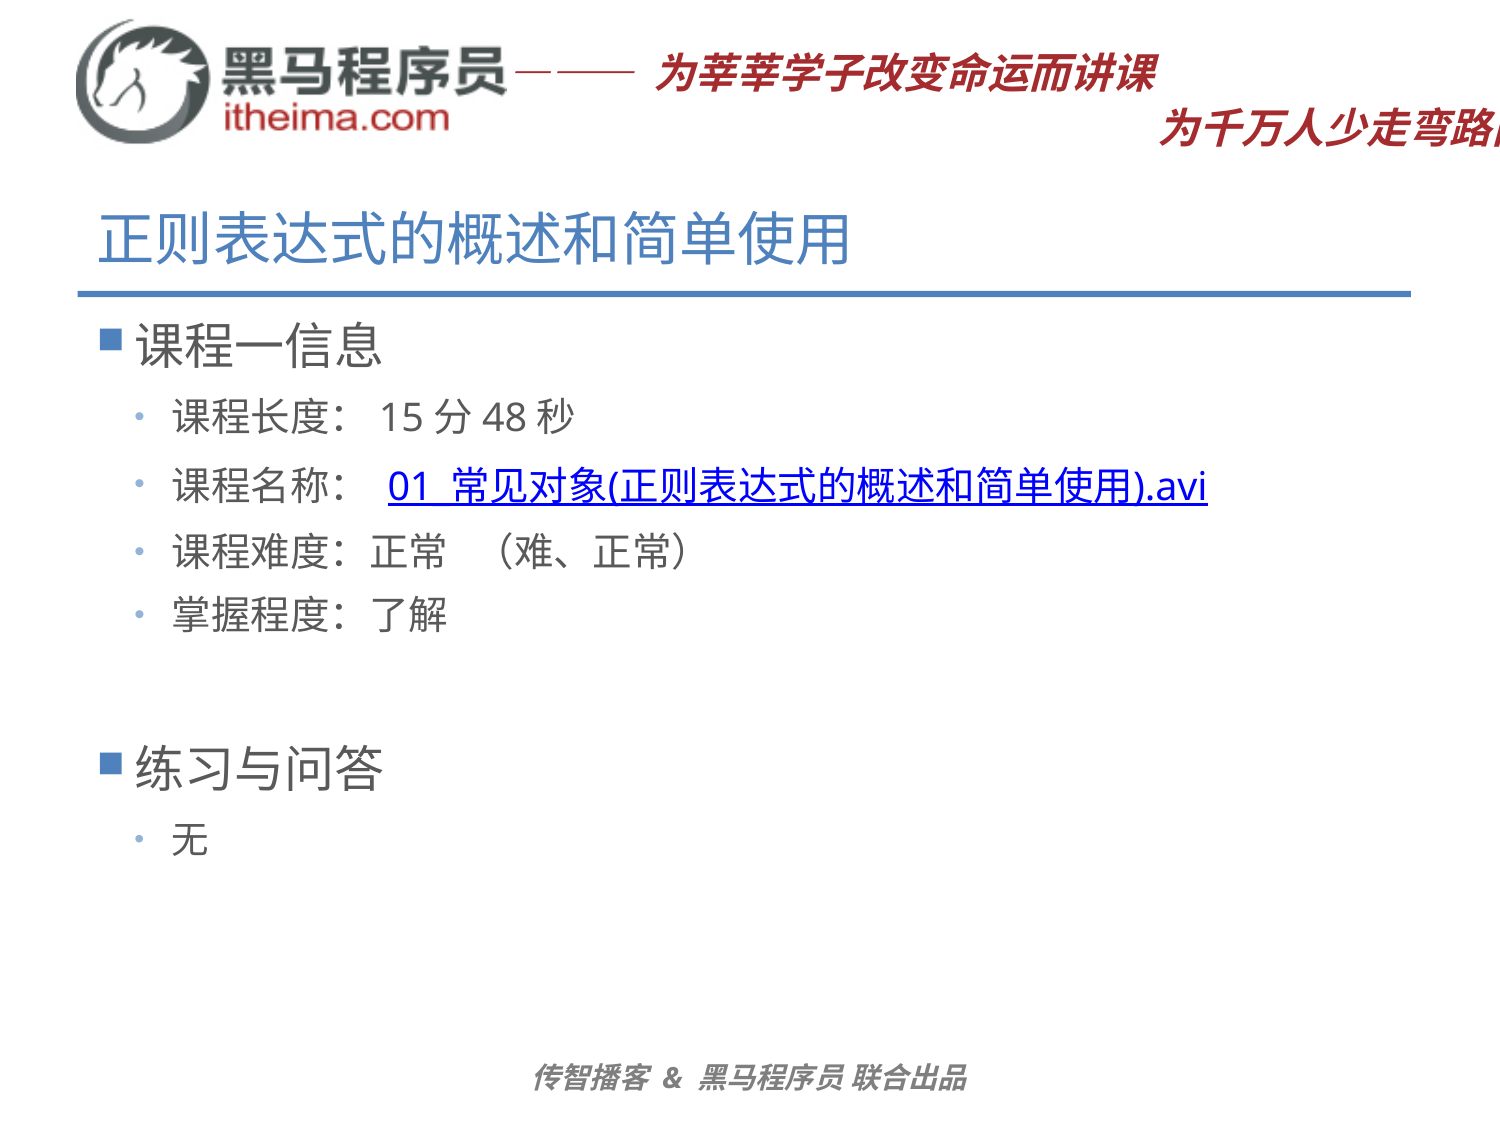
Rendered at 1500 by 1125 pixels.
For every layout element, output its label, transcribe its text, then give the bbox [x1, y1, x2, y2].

list 课程一信息 课程长度：15分48秒 课程名称： 01_常见对象(正则表达式的概述和简单使用).avi 课程难度：正常 （难、正常） 掌握程度：了解 练习与问答 无 [81, 313, 1416, 1061]
title 正则表达式的概述和简单使用 [81, 162, 1416, 280]
picture [76, 0, 507, 161]
